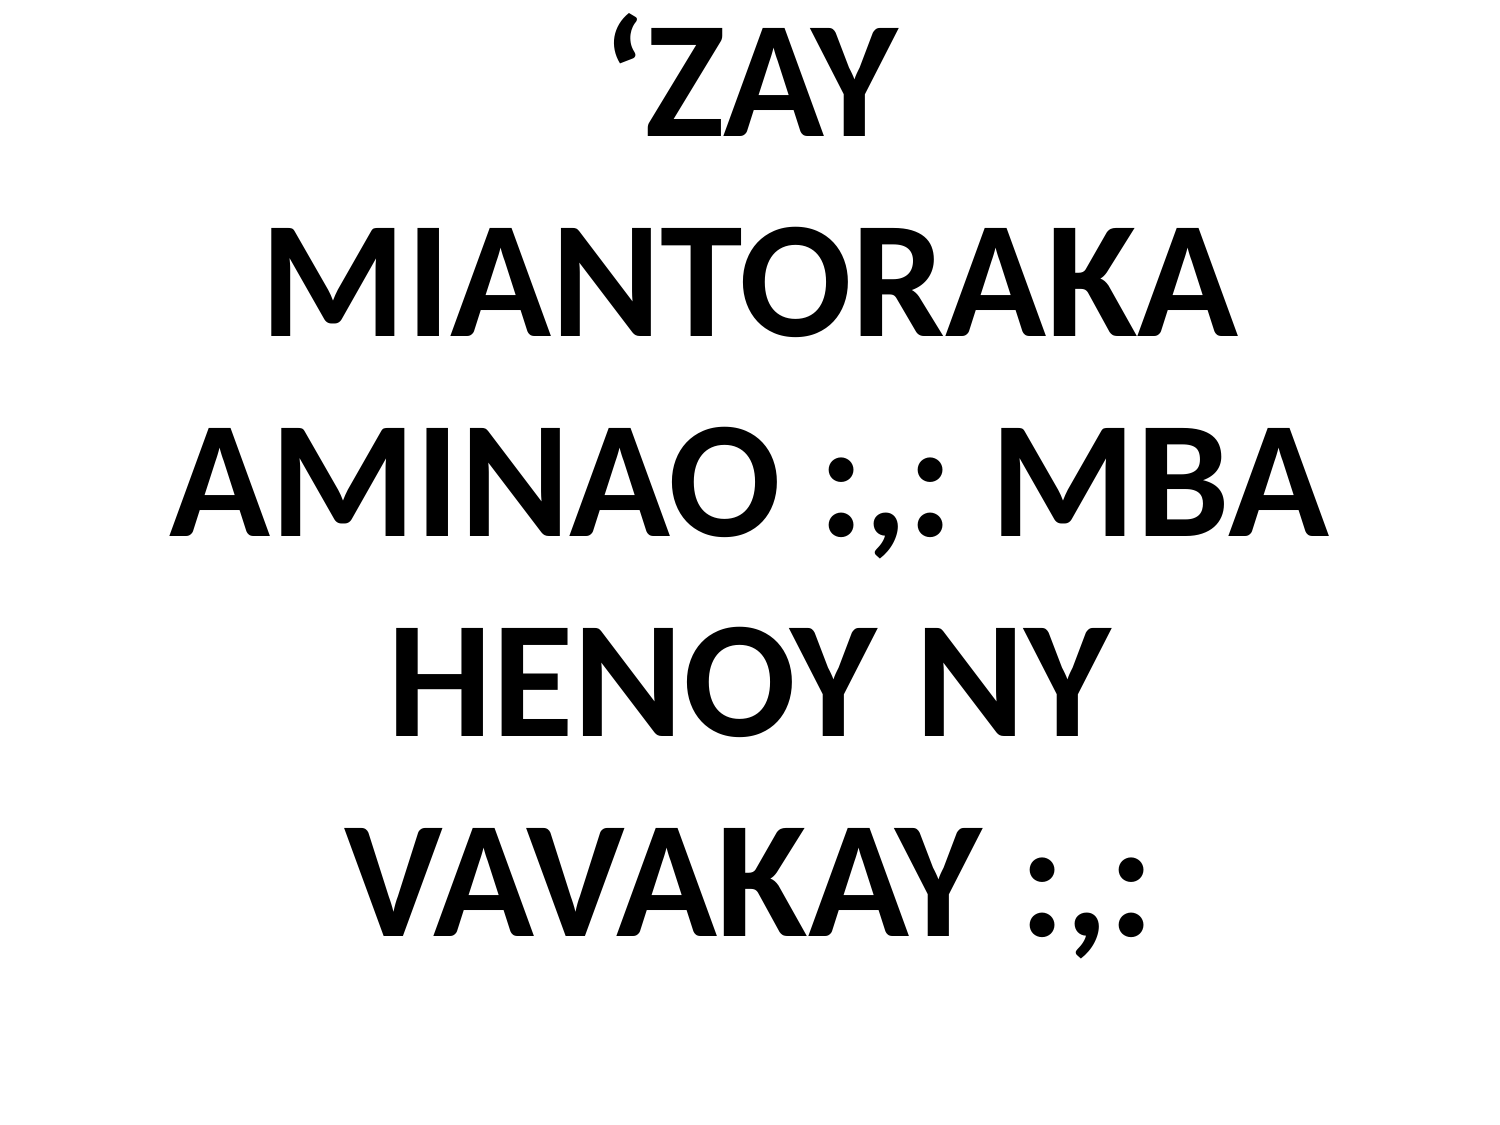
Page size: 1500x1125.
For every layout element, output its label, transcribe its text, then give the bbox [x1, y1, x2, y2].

title ‘ZAY MIANTORAKA AMINAO :,: MBA HENOY NY VAVAKAY :,: [112, 349, 1388, 591]
